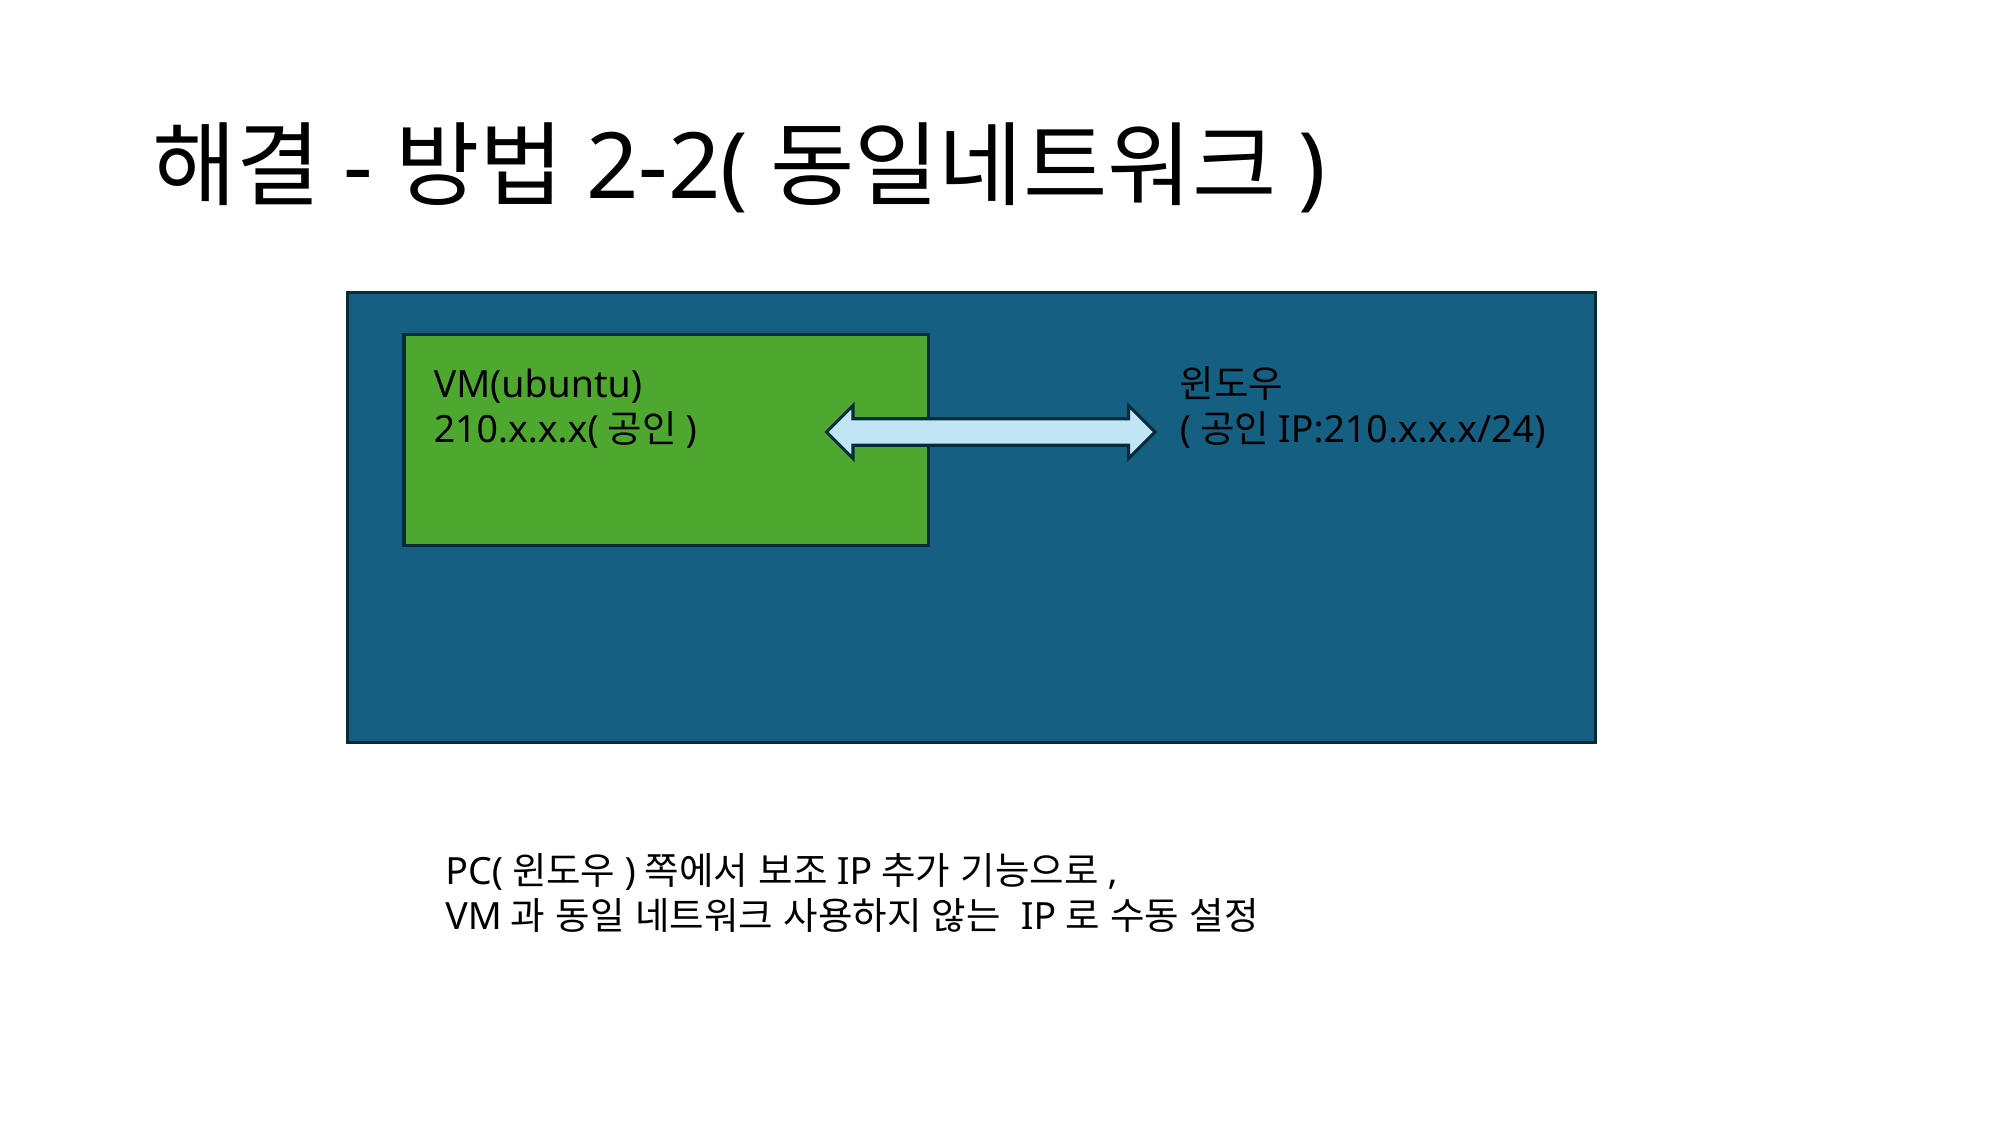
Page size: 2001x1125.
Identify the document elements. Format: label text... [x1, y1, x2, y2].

text_box PC(윈도우)쪽에서 보조IP추가 기능으로, VM과 동일 네트워크 사용하지 않는 IP로 수동 설정 [430, 839, 1274, 945]
text_box [824, 401, 1158, 463]
text_box 윈도우 (공인IP:210.x.x.x/24) [1165, 352, 1561, 458]
title 해결-방법2-2(동일네트워크) [137, 59, 1863, 278]
text_box [346, 291, 1597, 744]
text_box VM(ubuntu) 210.x.x.x(공인) [418, 352, 712, 458]
text_box [402, 333, 930, 547]
